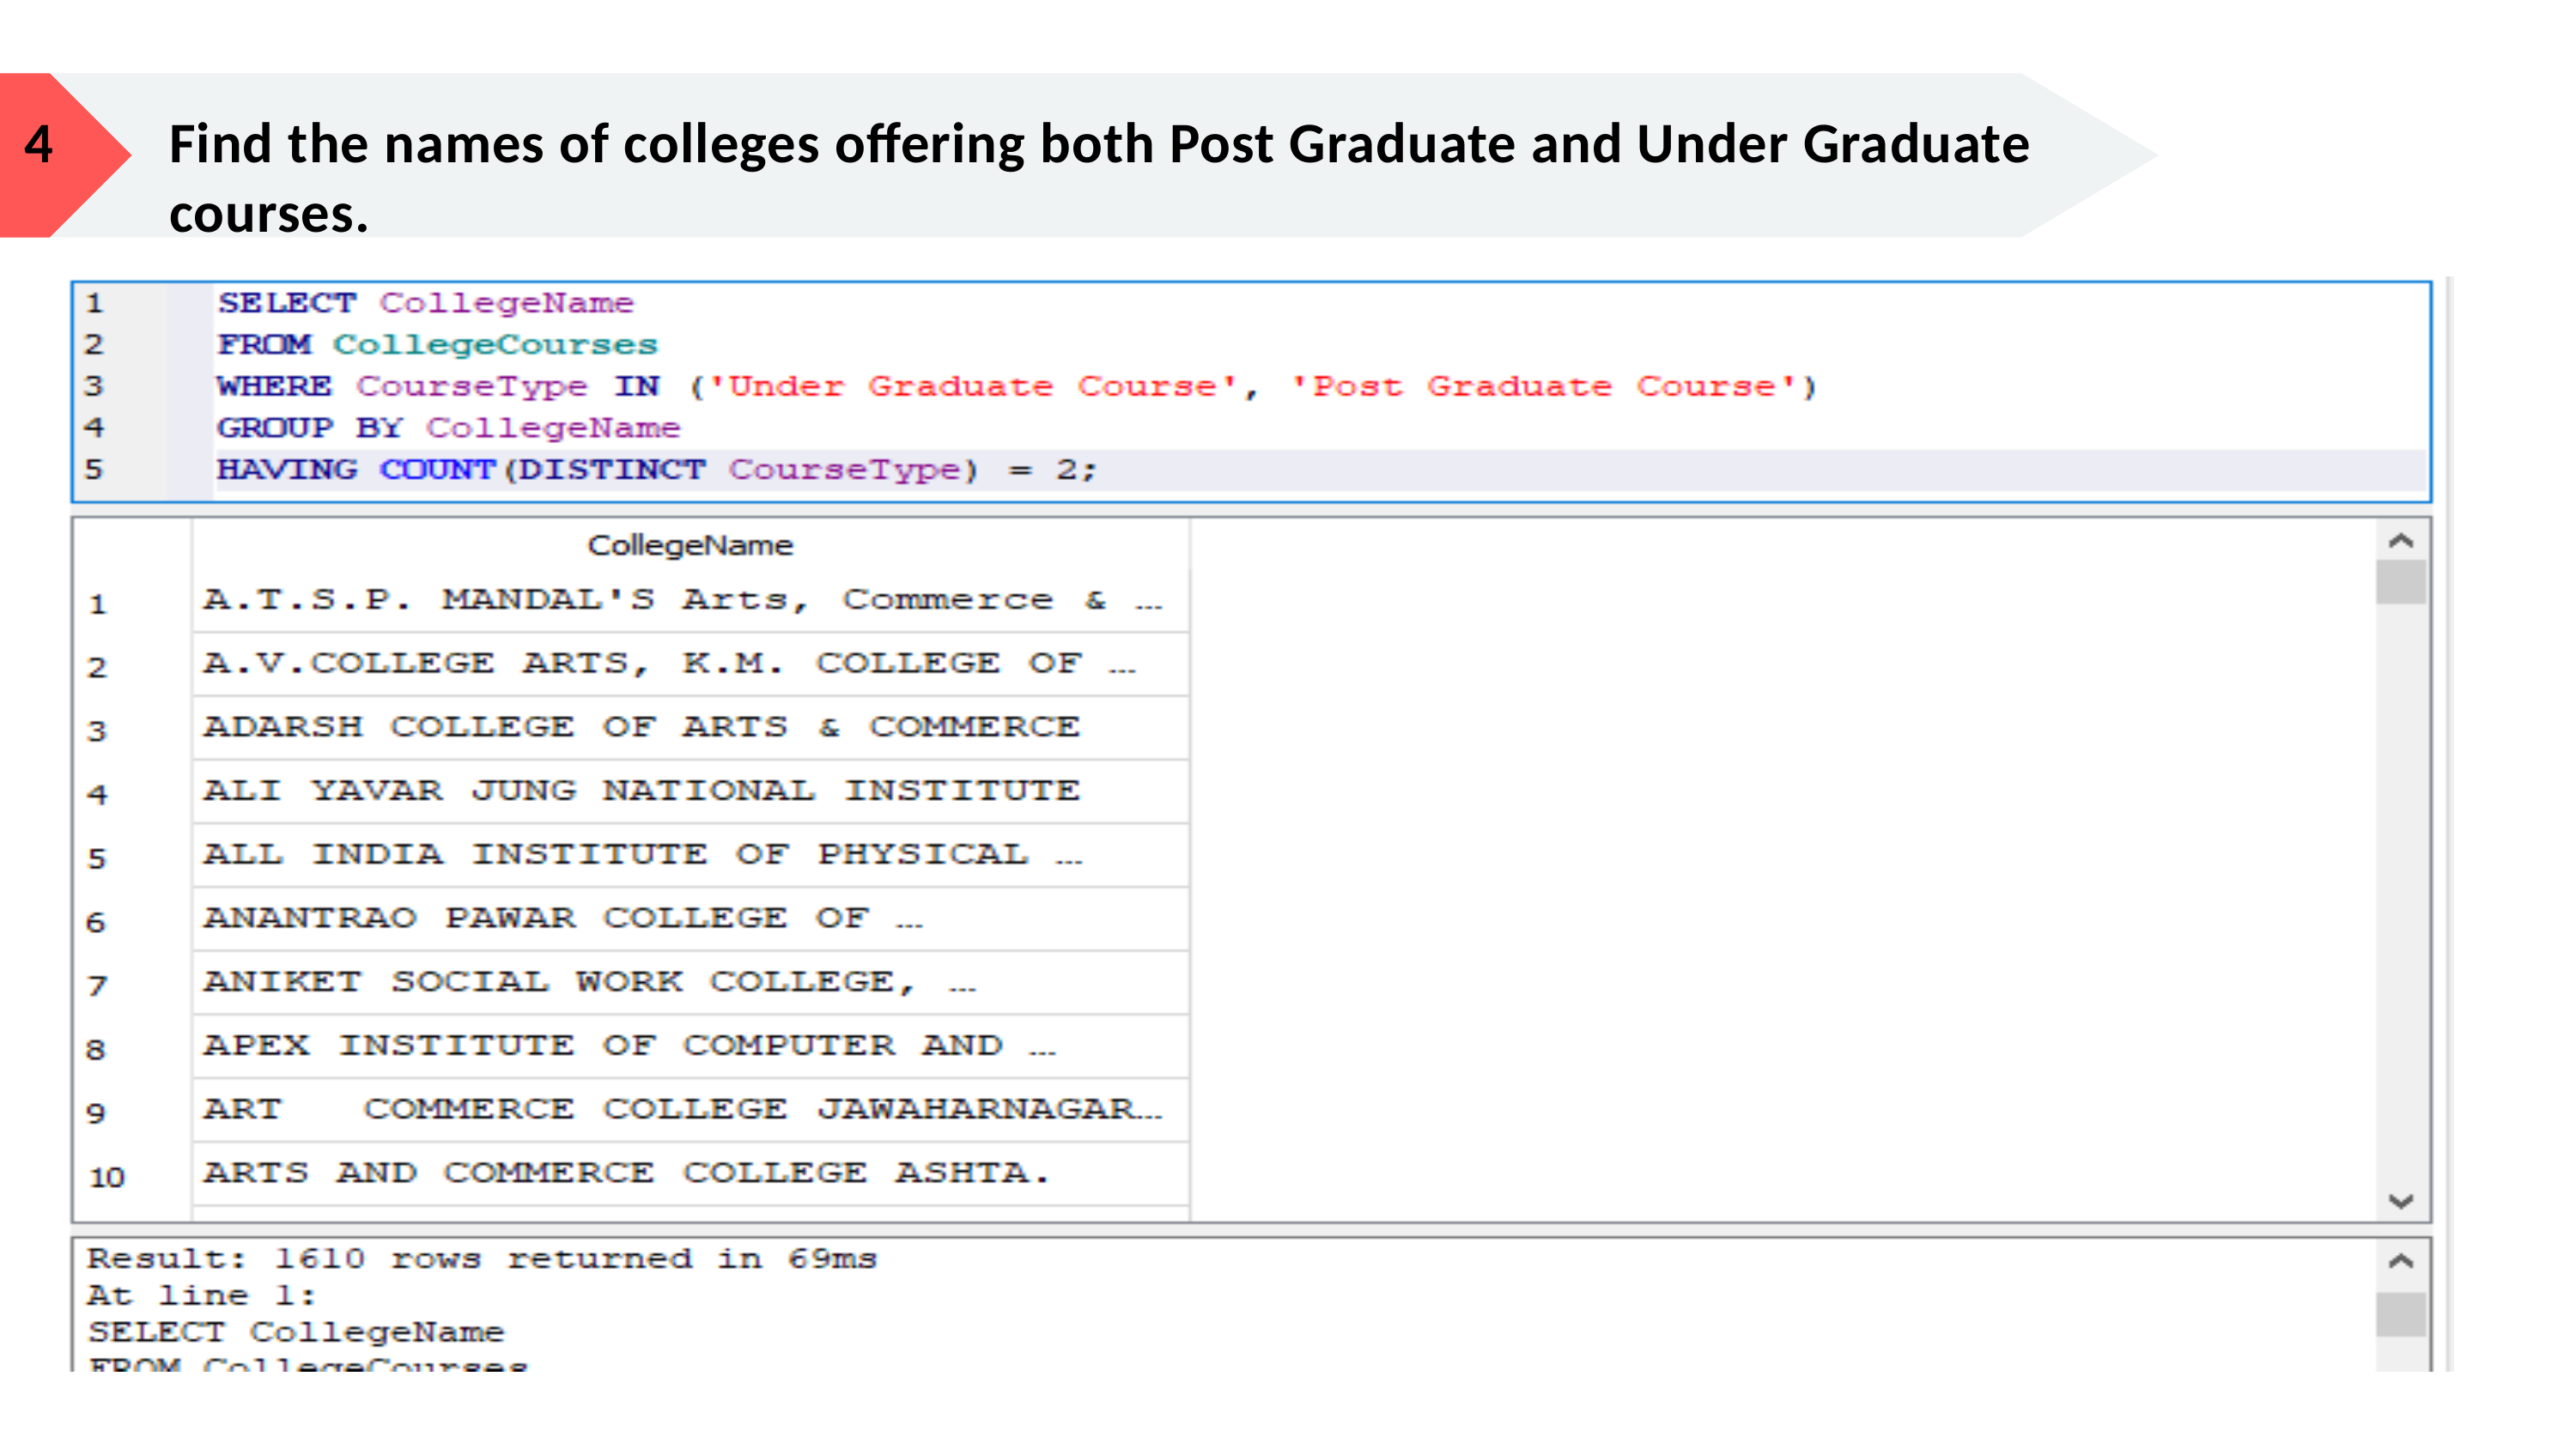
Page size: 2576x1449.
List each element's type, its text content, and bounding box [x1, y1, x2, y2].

title Find the names of colleges offering both Post Graduate and Under Graduate courses. [143, 98, 2433, 274]
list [62, 276, 2454, 1372]
text_box 4 [22, 104, 58, 175]
